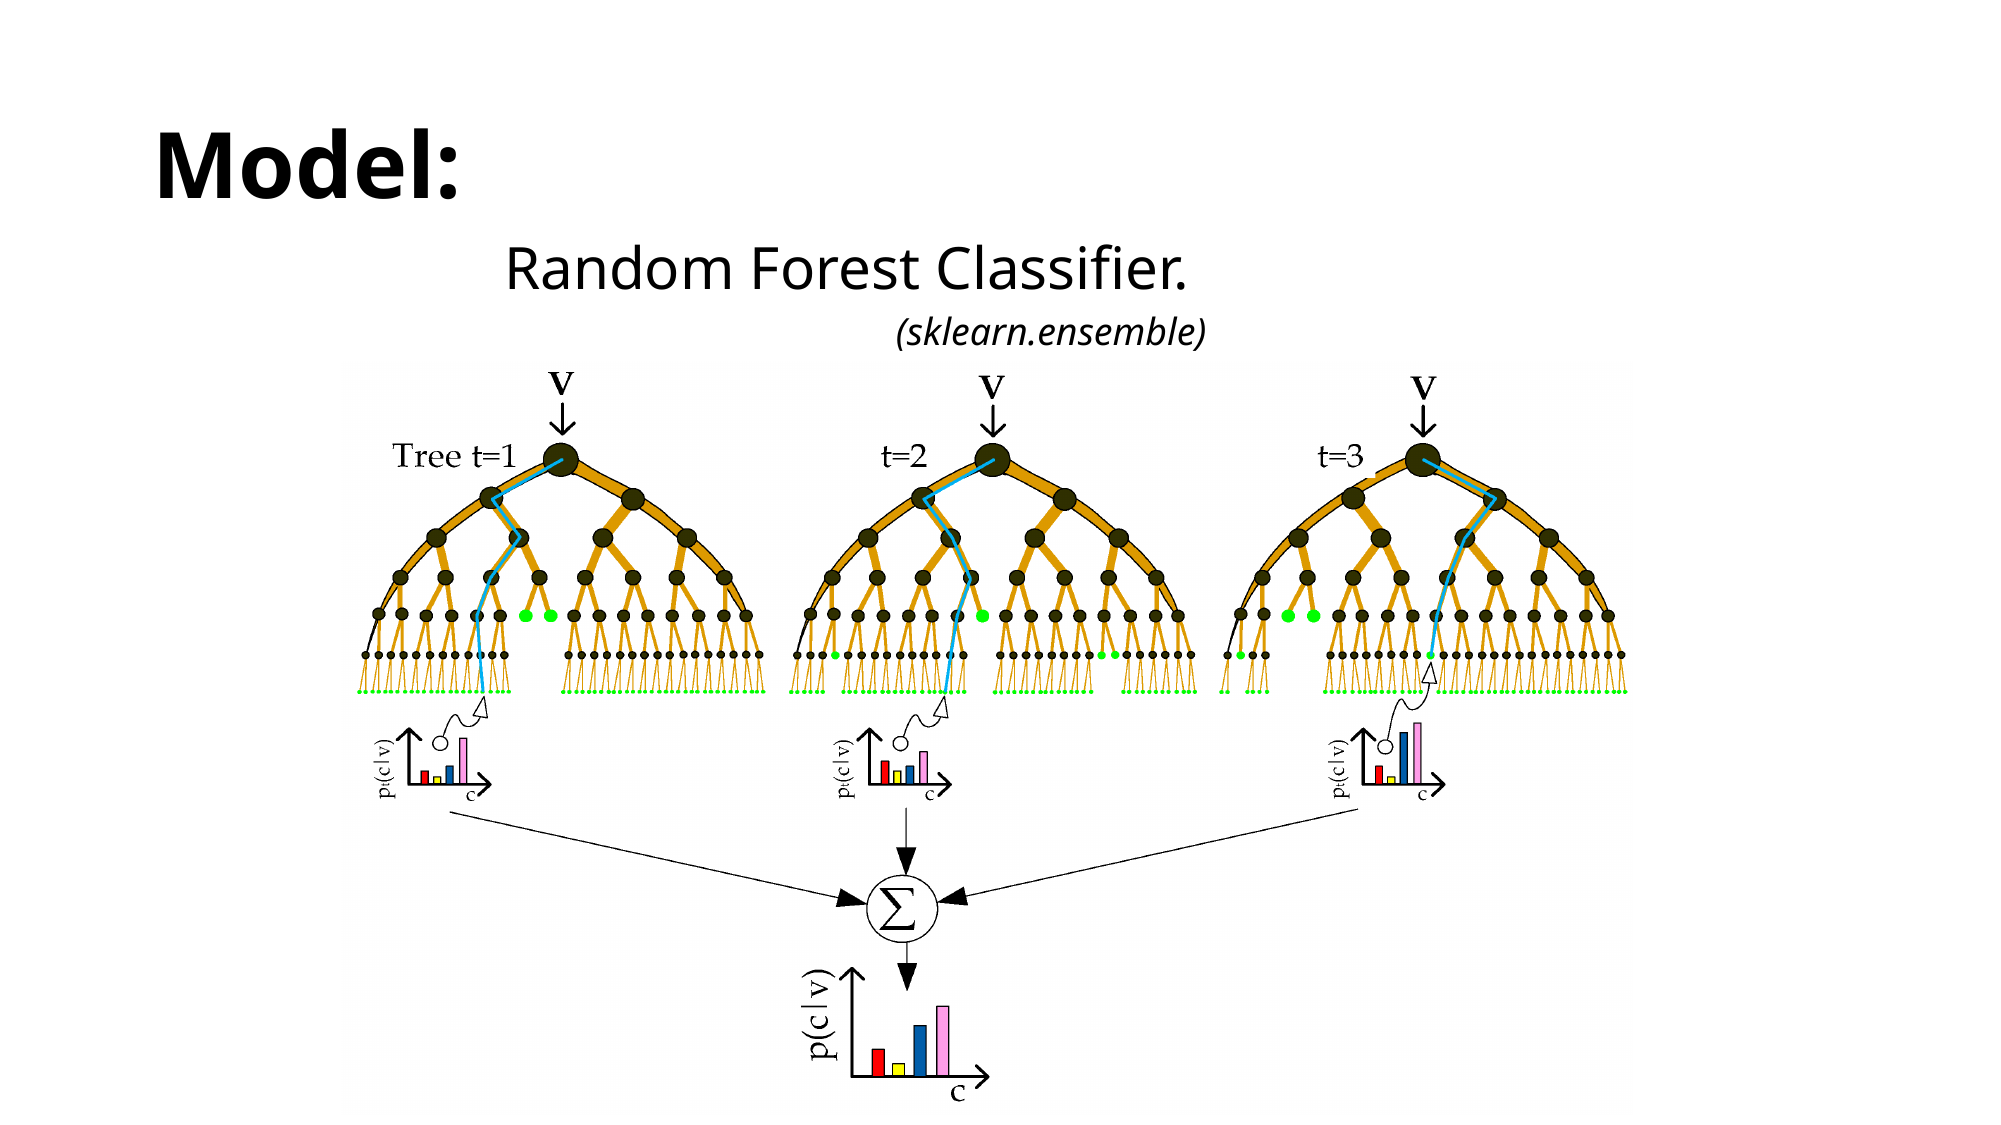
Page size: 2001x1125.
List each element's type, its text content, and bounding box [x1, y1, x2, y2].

text_box Random Forest Classifier. [489, 223, 1317, 309]
text_box (sklearn.ensemble) [880, 300, 1393, 361]
title Model: [137, 59, 1863, 278]
picture [341, 361, 1633, 1115]
